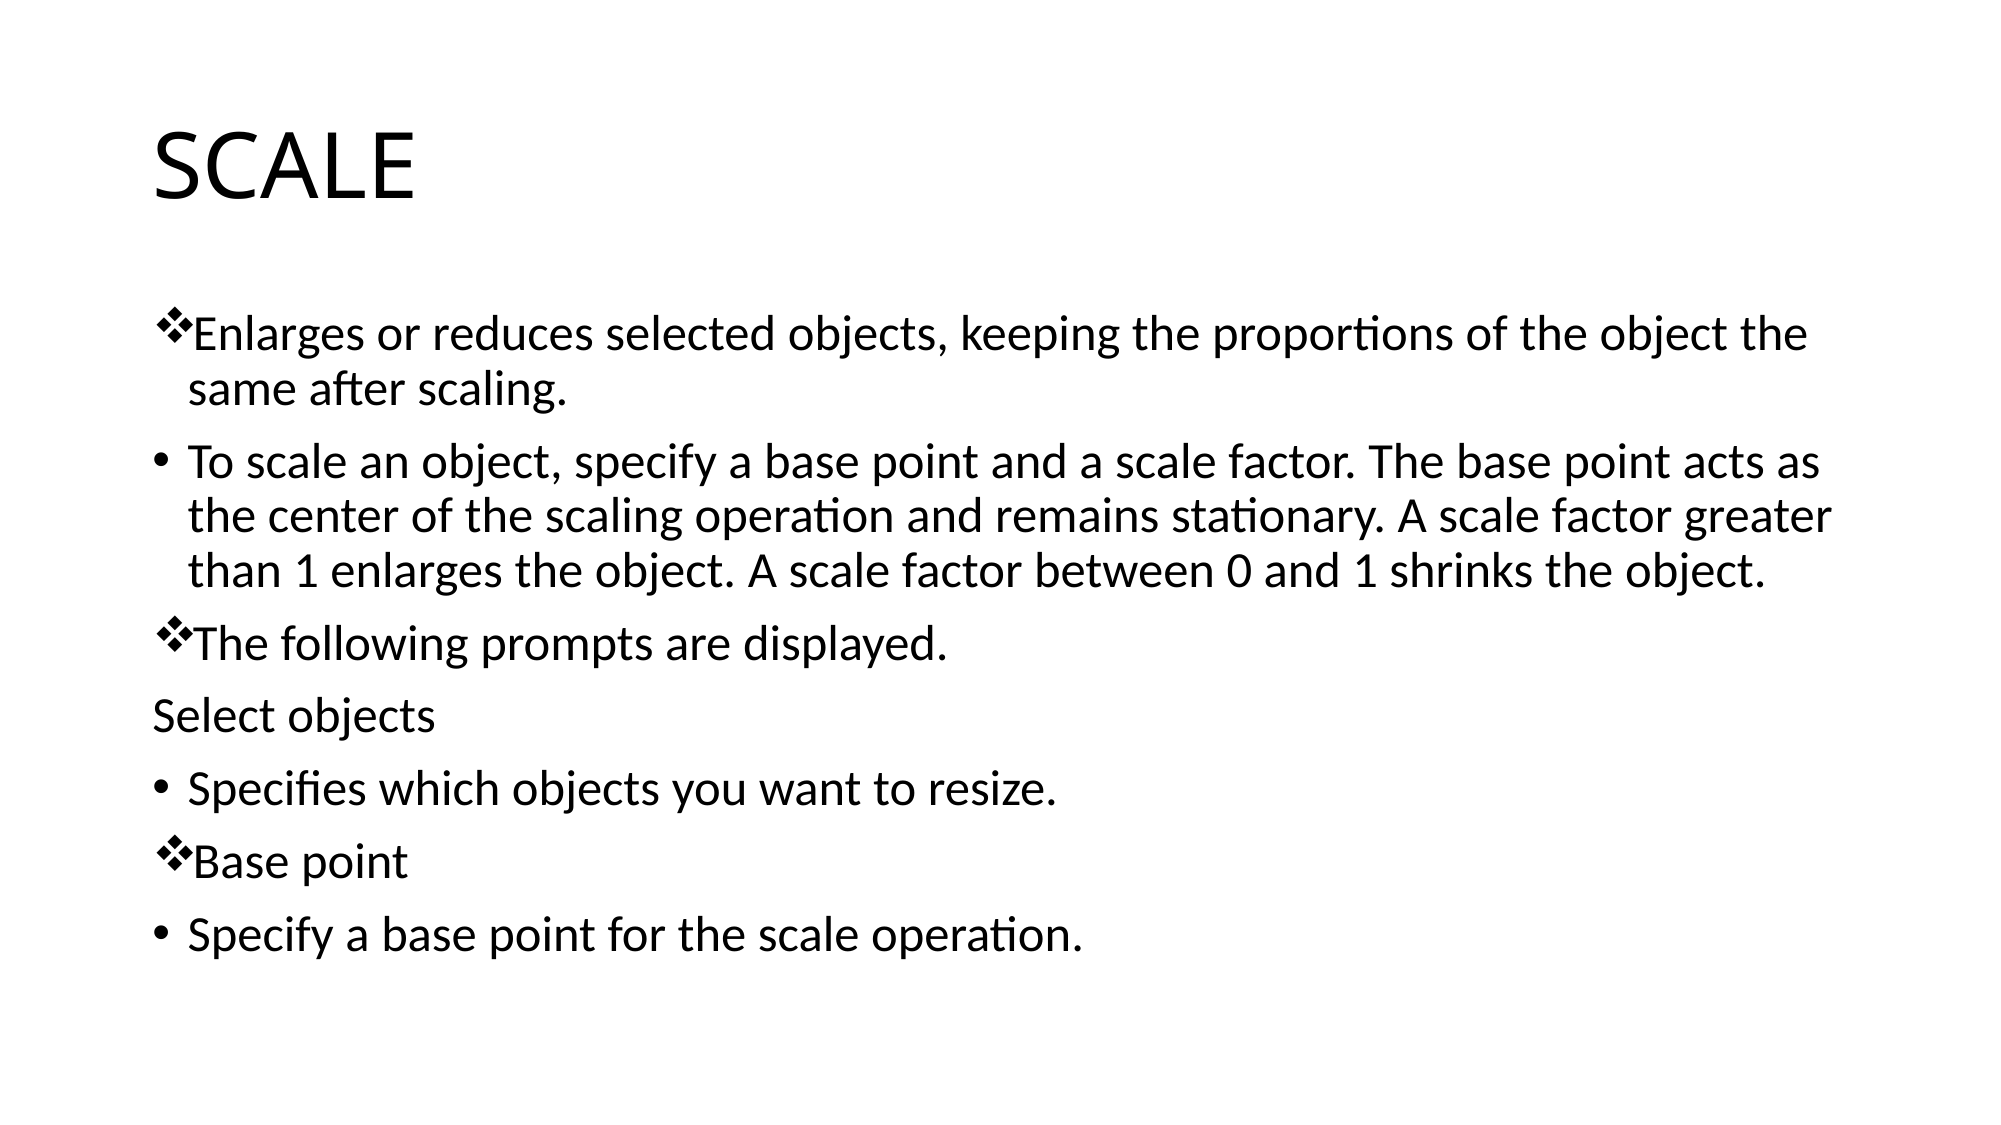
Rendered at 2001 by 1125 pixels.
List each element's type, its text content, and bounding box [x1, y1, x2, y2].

list Enlarges or reduces selected objects, keeping the proportions of the object the same after scaling. To scale an object, specify a base point and a scale factor. The base point acts as the center of the scaling operation and remains stationary. A scale factor greater than 1 enlarges the object. A scale factor between 0 and 1 shrinks the object. The following prompts are displayed. Select objects Specifies which objects you want to resize. Base point Specify a base point for the scale operation. [137, 299, 1863, 1014]
title SCALE [137, 59, 1863, 278]
